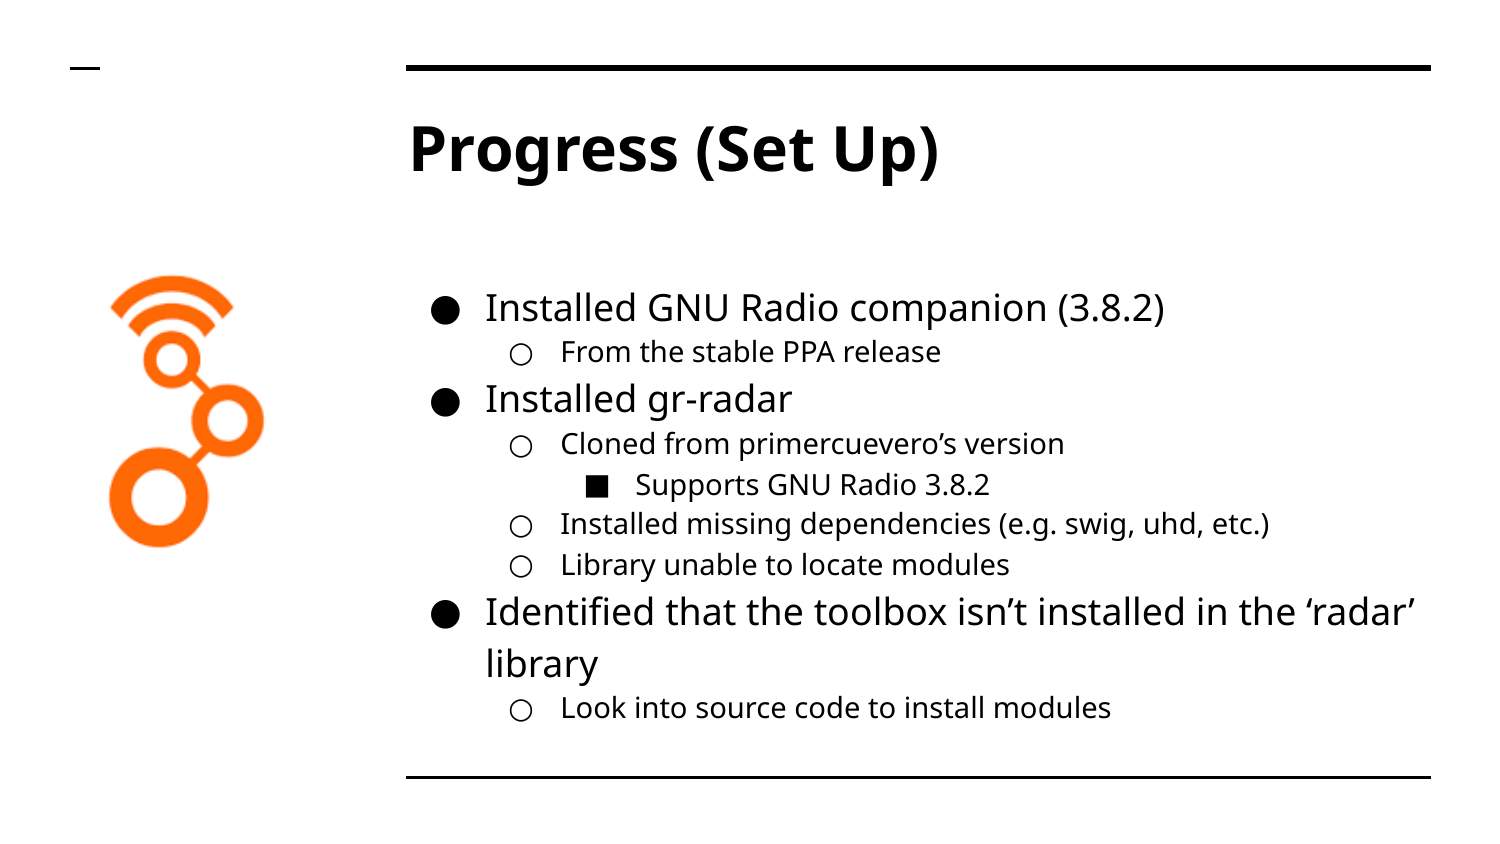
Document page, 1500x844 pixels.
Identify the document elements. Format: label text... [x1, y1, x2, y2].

list Installed GNU Radio companion (3.8.2) From the stable PPA release Installed gr-radar Cloned from primercuevero’s version Supports GNU Radio 3.8.2 Installed missing dependencies (e.g. swig, uhd, etc.) Library unable to locate modules Identified that the toolbox isn’t installed in the ‘radar’ library Look into source code to install modules [395, 261, 1433, 755]
title Progress (Set Up) [393, 94, 1431, 199]
picture [67, 262, 299, 582]
